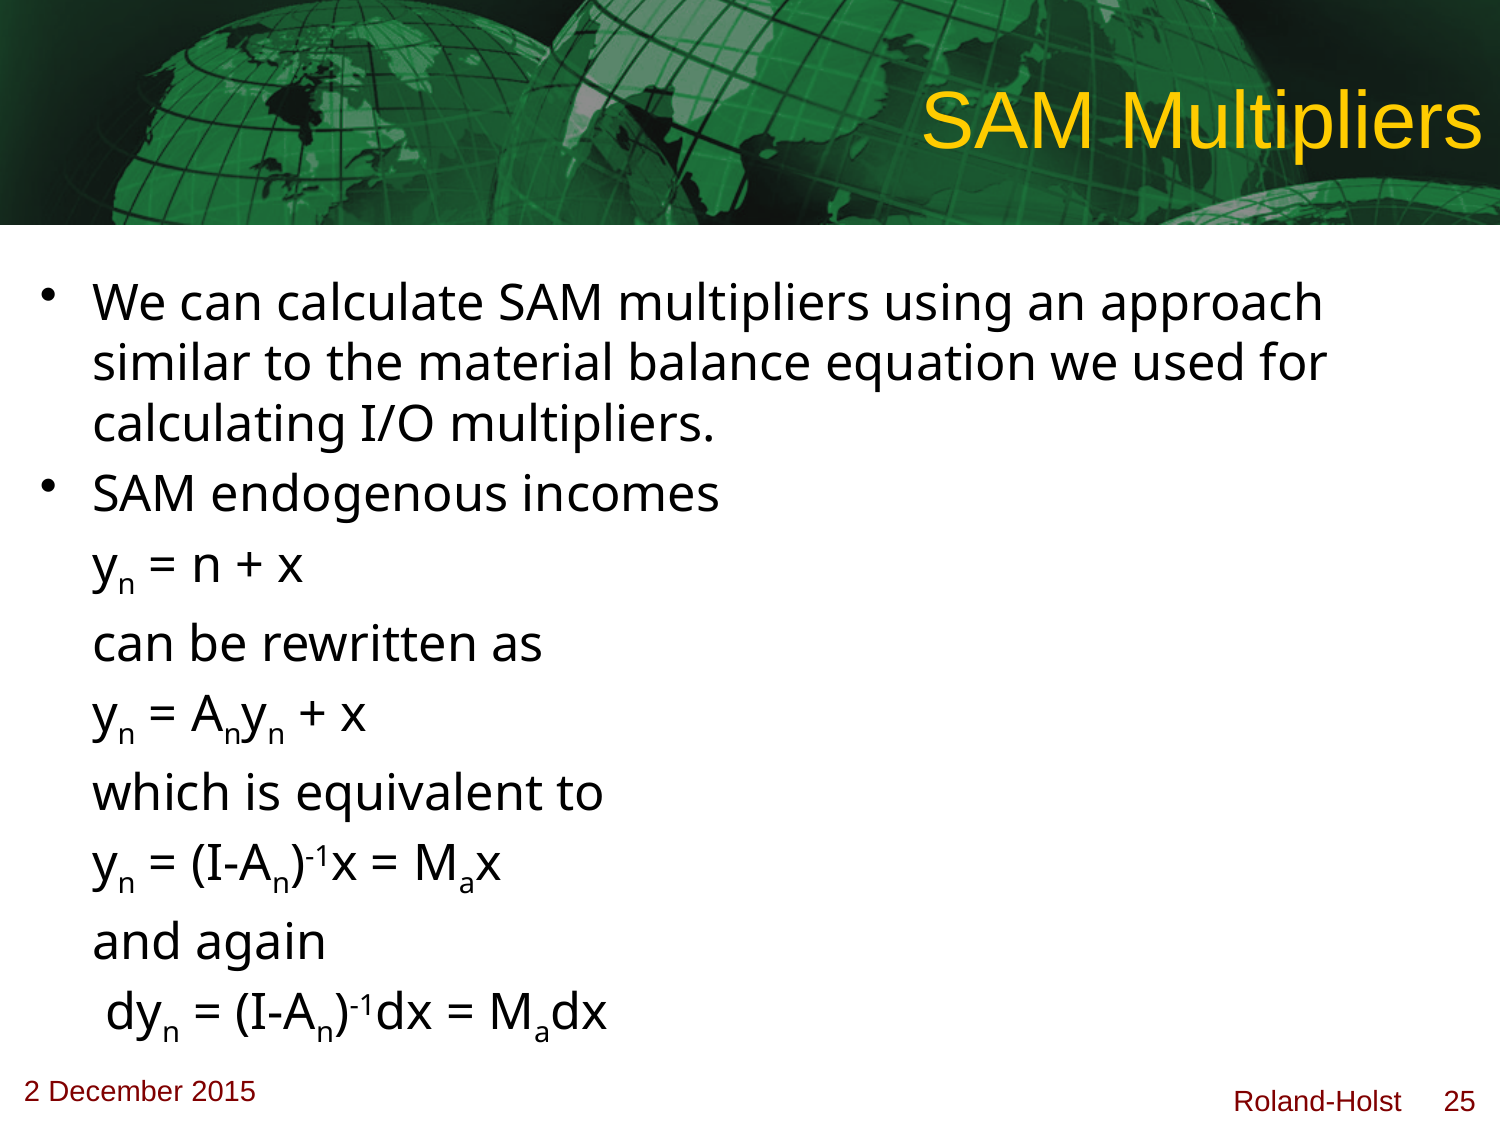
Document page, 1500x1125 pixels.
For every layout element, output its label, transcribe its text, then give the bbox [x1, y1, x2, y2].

picture [0, 0, 1500, 225]
title SAM Multipliers [382, 22, 1500, 211]
list We can calculate SAM multipliers using an approach similar to the material balance equation we used for calculating I/O multipliers. SAM endogenous incomes yn = n + x can be rewritten as yn = Anyn + x which is equivalent to yn = (I-An)-1x = Max and again dyn = (I-An)-1dx = Madx [24, 262, 1475, 1063]
